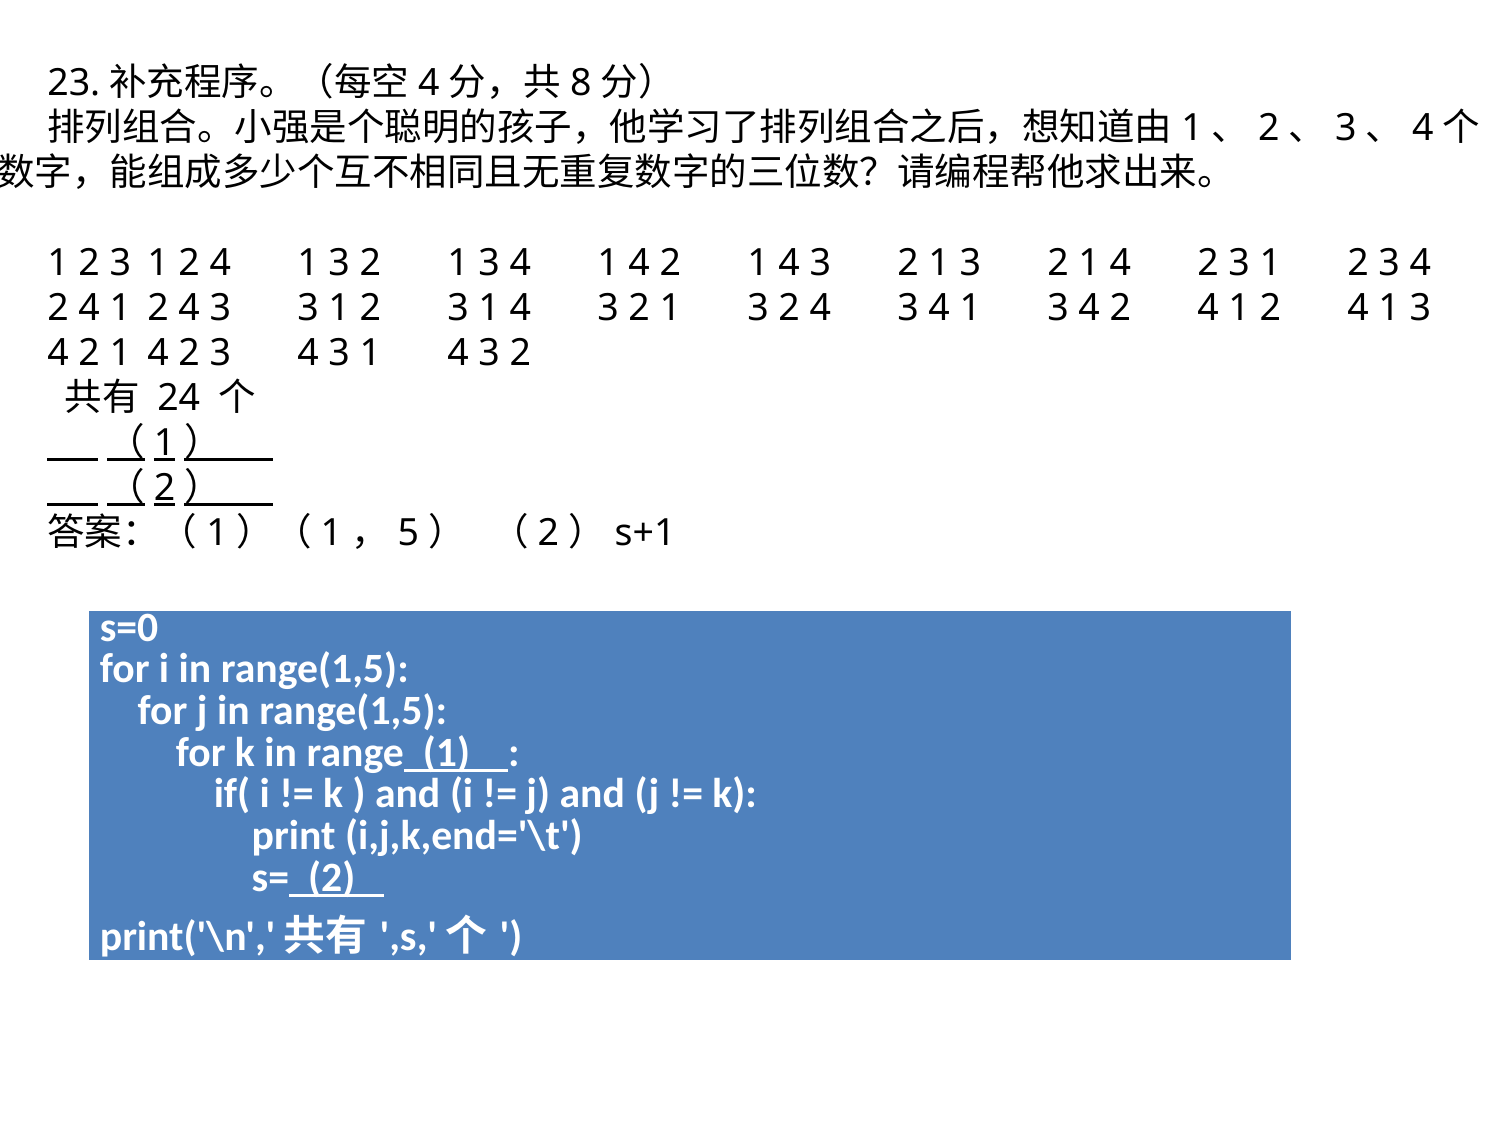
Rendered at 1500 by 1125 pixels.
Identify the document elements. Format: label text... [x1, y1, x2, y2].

text_box 23.补充程序。（每空4分，共8分） 排列组合。小强是个聪明的孩子，他学习了排列组合之后，想知道由1、2、3、4个数字，能组成多少个互不相同且无重复数字的三位数？请编程帮他求出来。 输出： 1 2 3 1 2 4 1 3 2 1 3 4 1 4 2 1 4 3 2 1 3 2 1 4 2 3 1 2 3 4 2 4 1 2 4 3 3 1 2 3 1 4 3 2 1 3 2 4 3 4 1 3 4 2 4 1 2 4 1 3 4 2 1 4 2 3 4 3 1 4 3 2 共有 24 个 （1） （2） 答案：（1）（1，5） （2）s+1 [0, 50, 1500, 560]
table_header s=0 for i in range(1,5): for j in range(1,5): for k in range (1) : if( i != k ) and (i != j) and (j != k): print (i,j,k,end='\t') s= (2) print('\n','共有',s,'个') [89, 611, 1291, 960]
